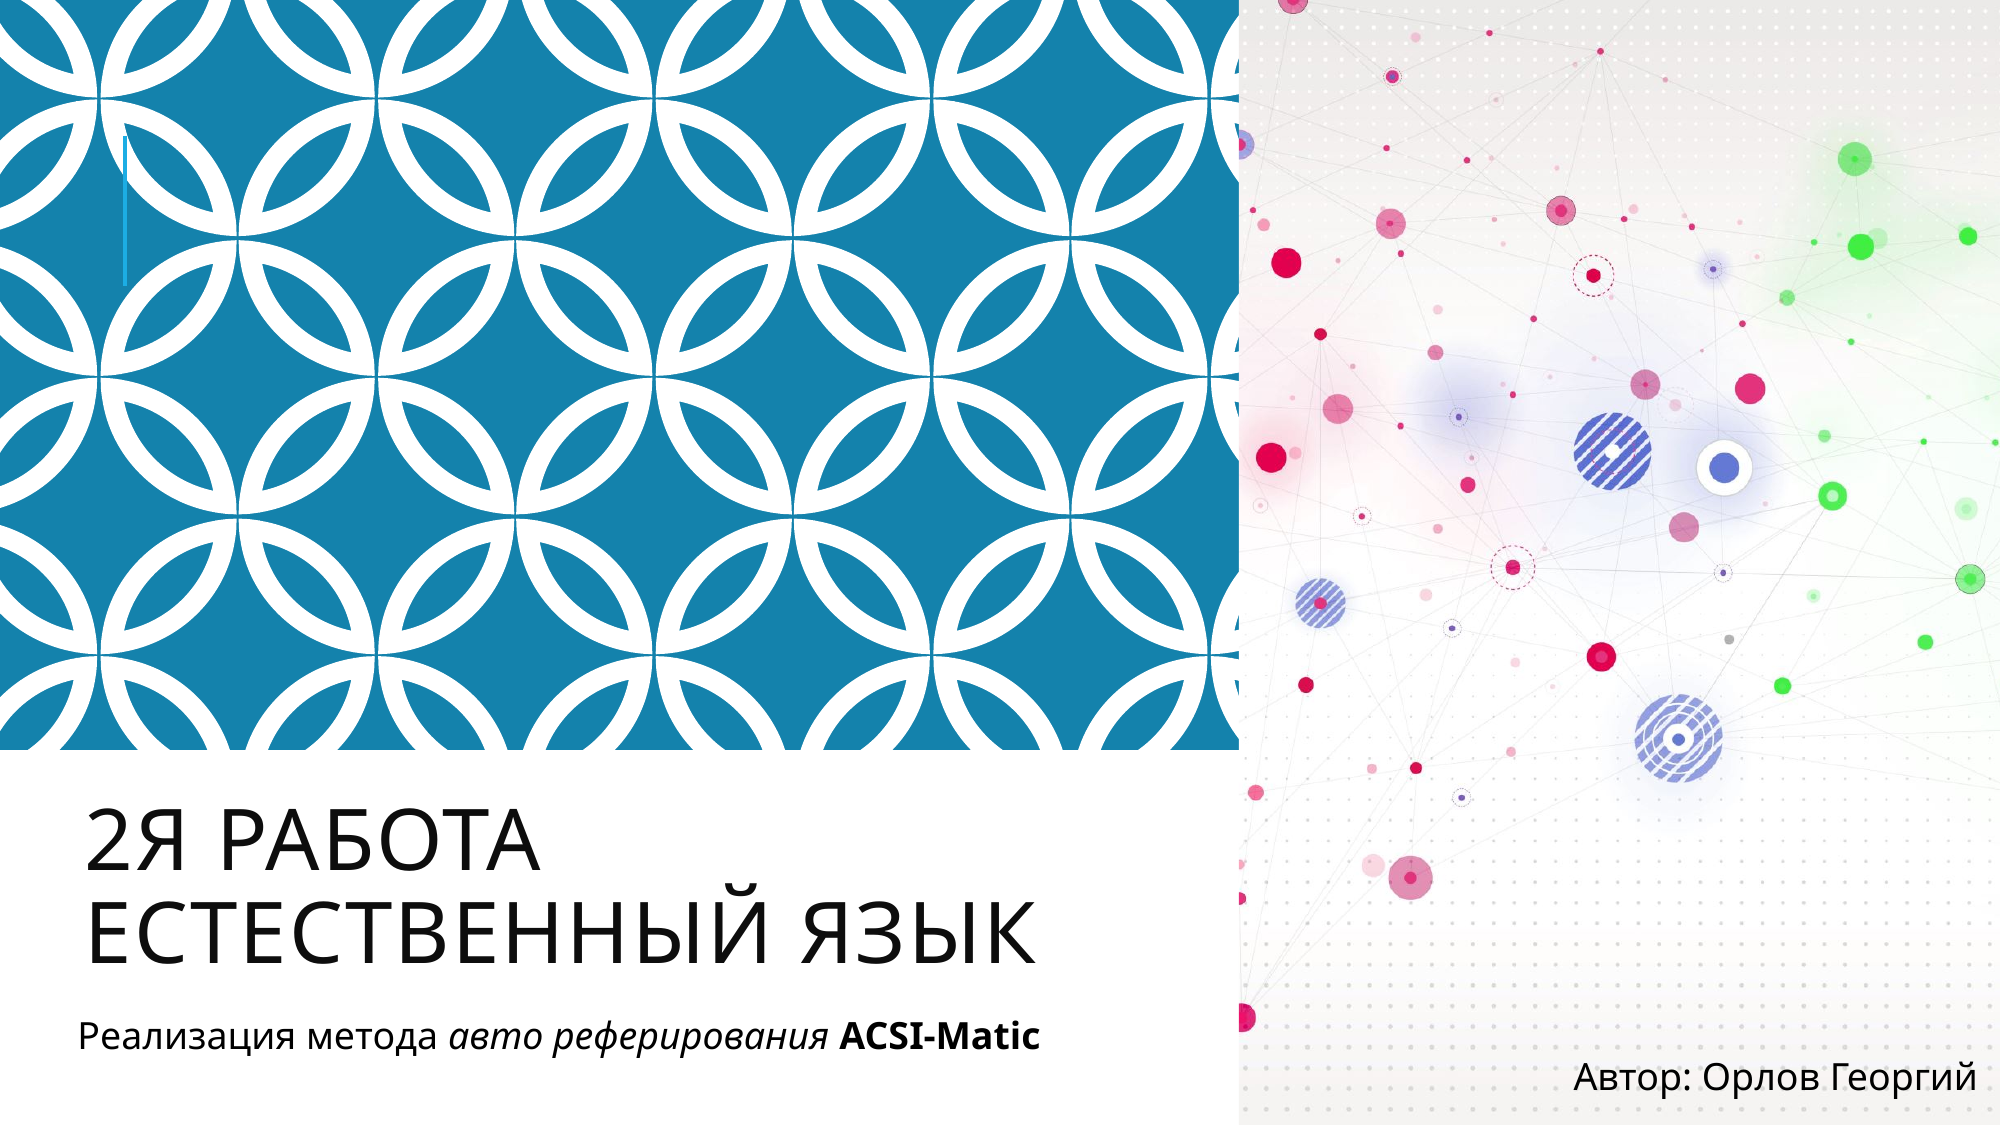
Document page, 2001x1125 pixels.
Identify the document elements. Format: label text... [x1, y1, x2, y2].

text_box Реализация метода авто реферирования ACSI-Matic [69, 1009, 1066, 1125]
text_box 2я работа Естественный Язык [69, 769, 1066, 1009]
picture [1238, 0, 2000, 1125]
